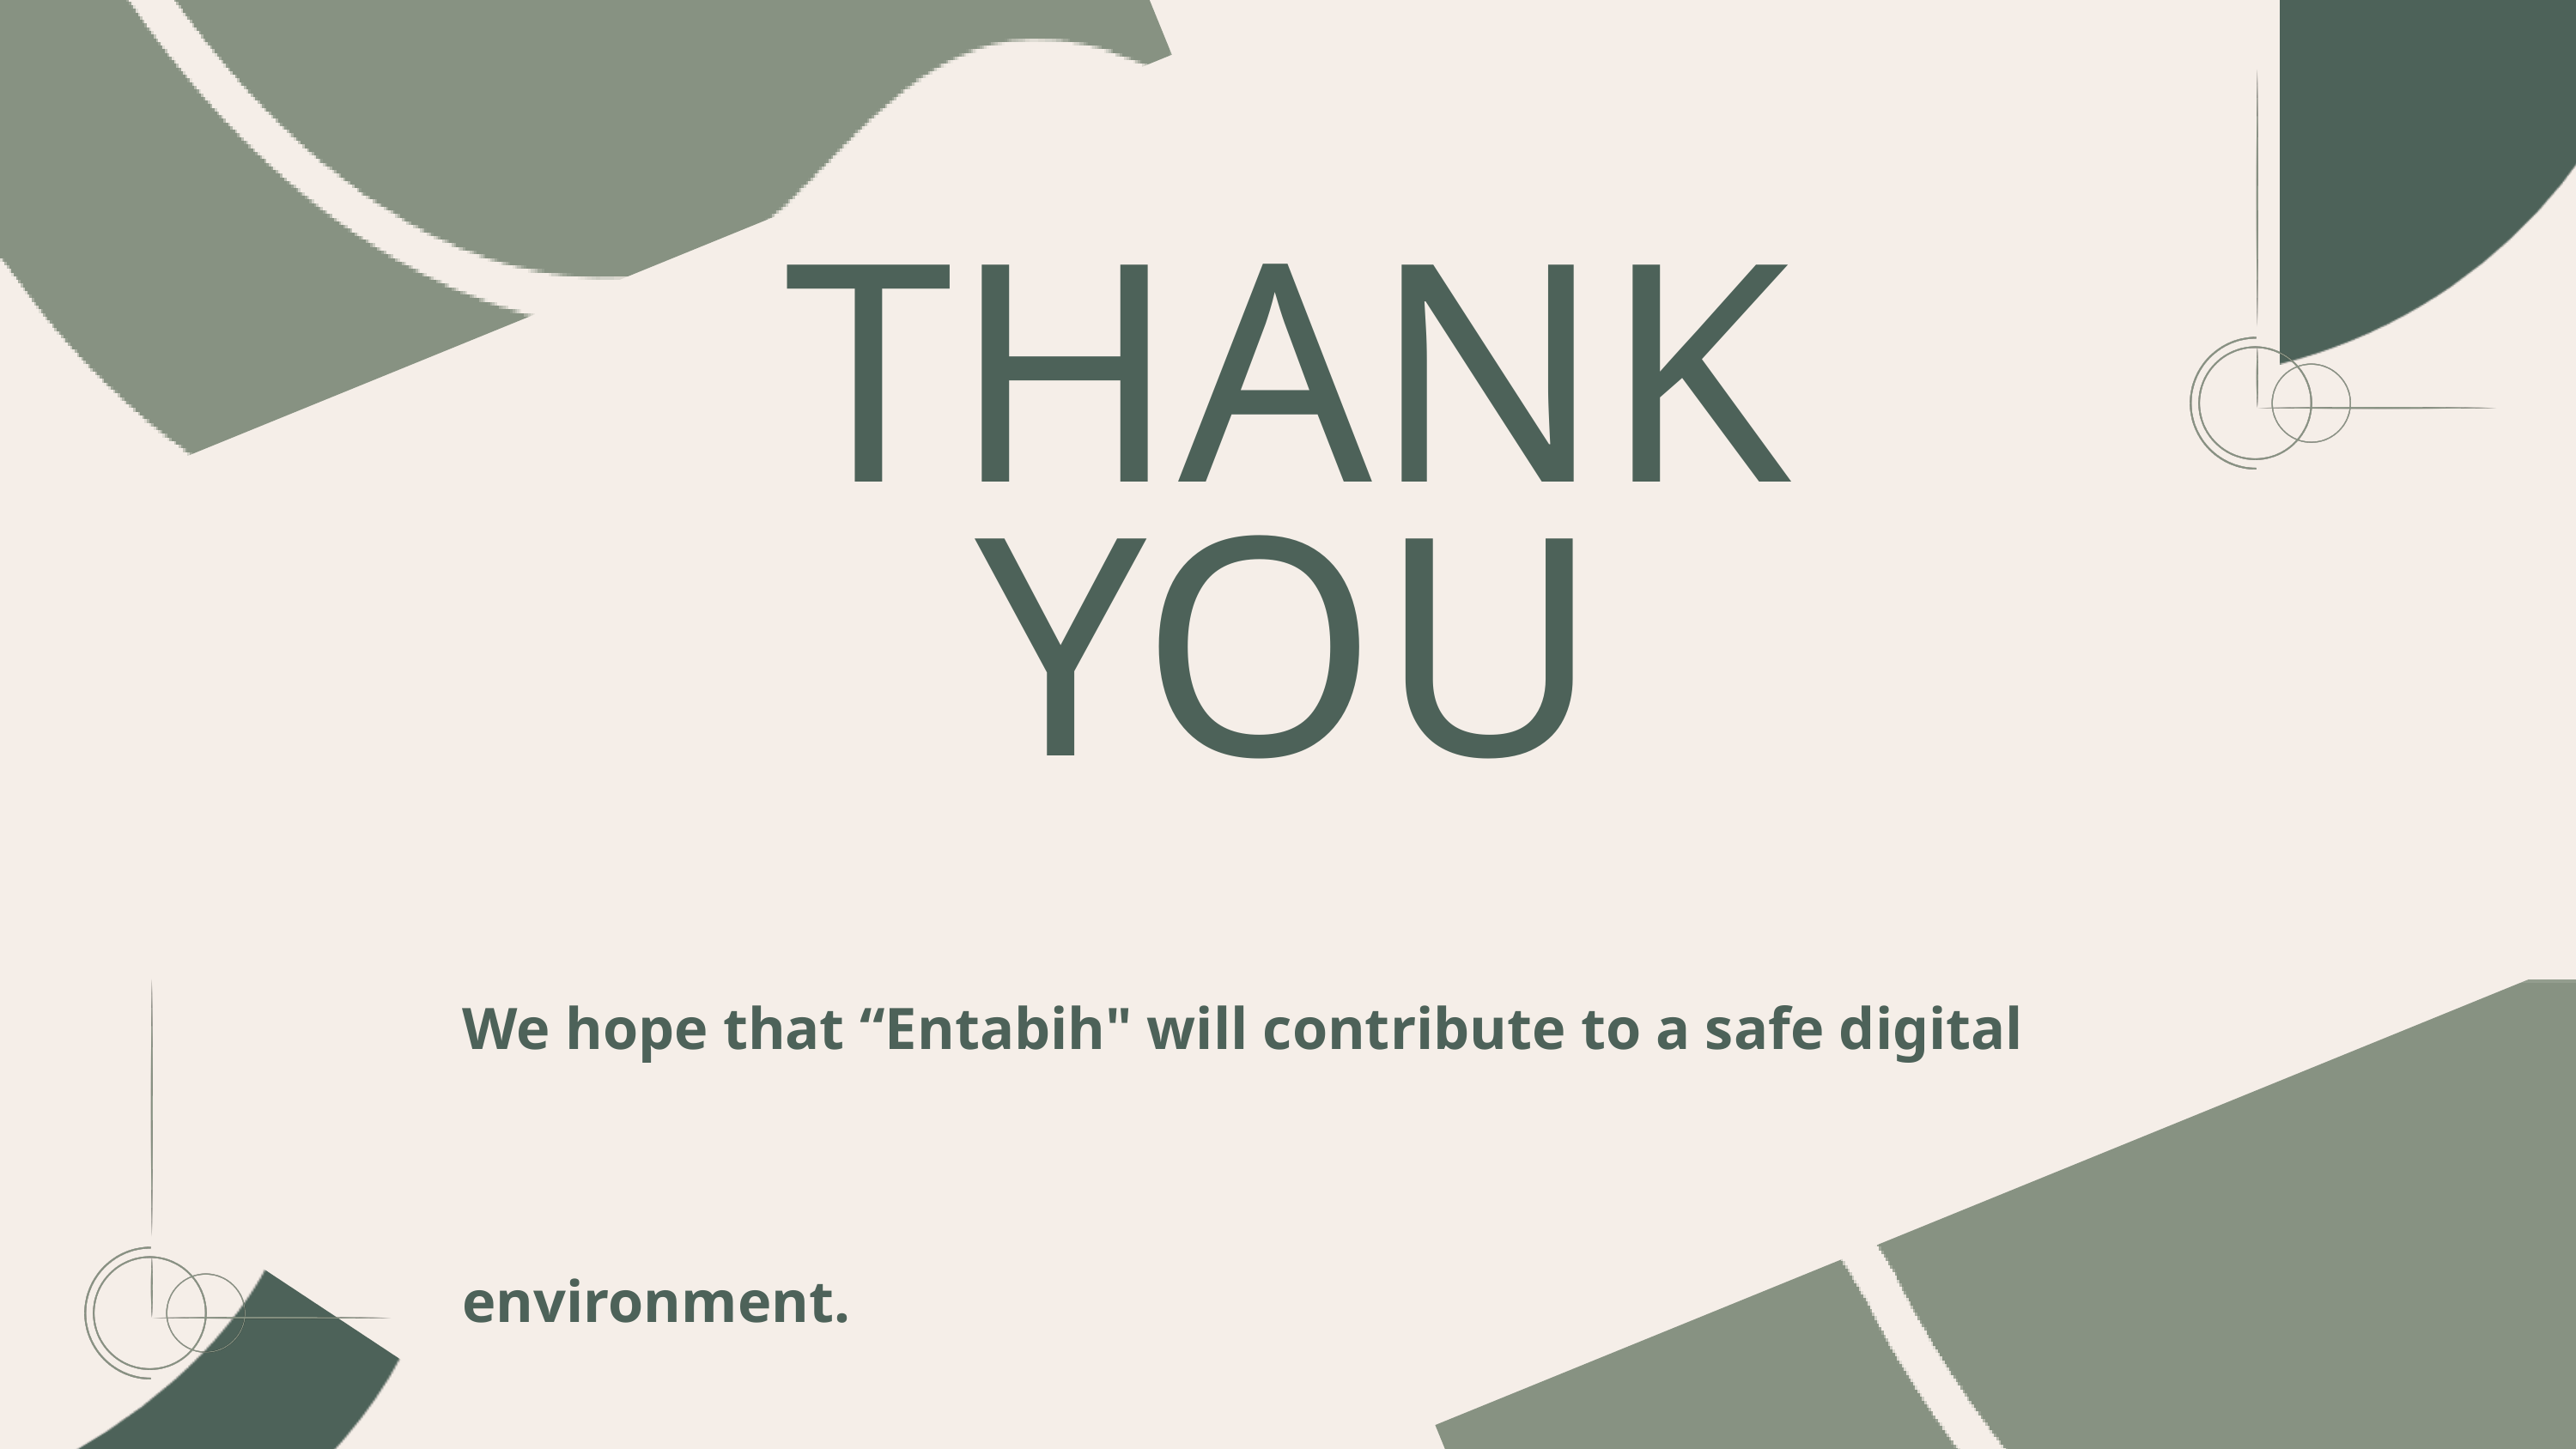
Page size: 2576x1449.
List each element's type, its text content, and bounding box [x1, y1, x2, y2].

text_box [0, 0, 1172, 533]
text_box [0, 1094, 442, 1449]
text_box [2280, 0, 2576, 365]
text_box [79, 979, 392, 1379]
text_box We hope that “Entabih" will contribute to a safe digital environment. [462, 787, 2341, 1335]
text_box [2184, 69, 2497, 470]
text_box [1435, 960, 2576, 1449]
text_box THANK YOU [572, 269, 2004, 787]
